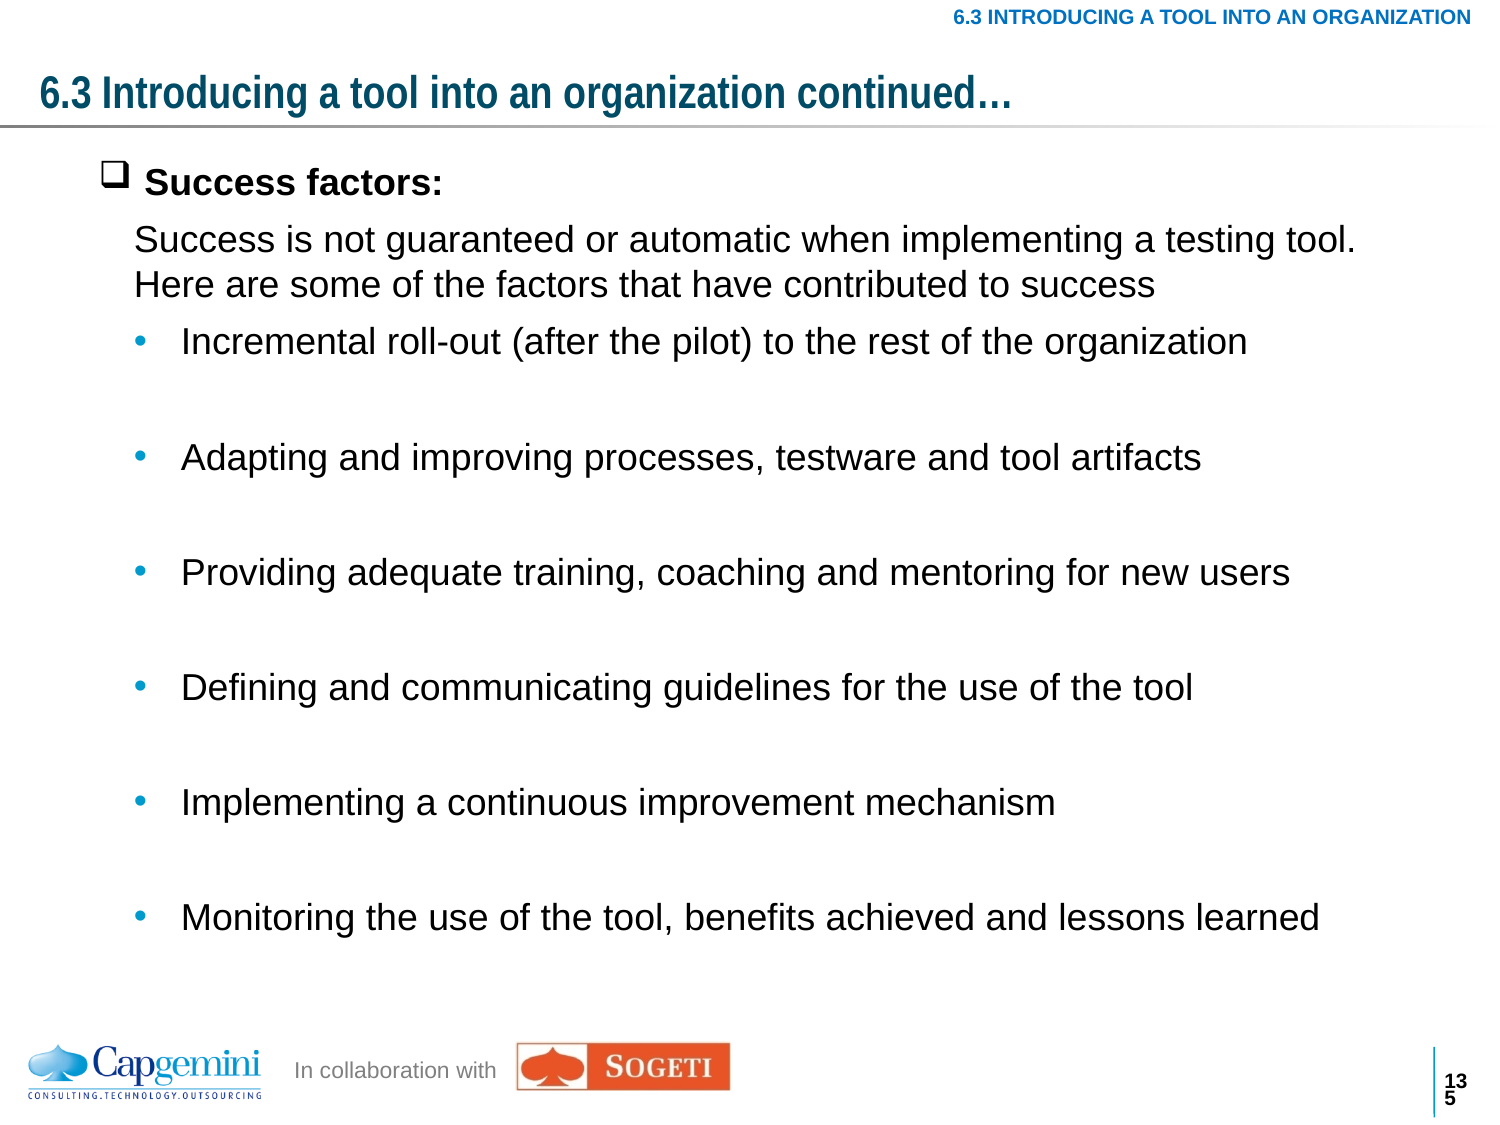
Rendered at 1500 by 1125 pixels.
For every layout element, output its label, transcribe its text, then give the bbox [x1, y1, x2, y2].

picture [26, 1043, 263, 1100]
slide_number 134 [1438, 1071, 1478, 1094]
text_box 6.3 INTRODUCING A TOOL INTO AN ORGANIZATION [924, 0, 1500, 36]
text_box Success factors: Success is not guaranteed or automatic when implementing a testing tool. Here are some of the factors that have contributed to success Incremental roll-out (after the pilot) to the rest of the organization Adapting and improving processes, testware and tool artifacts Providing adequate training, coaching and mentoring for new users Defining and communicating guidelines for the use of the tool Implementing a continuous improvement mechanism Monitoring the use of the tool, benefits achieved and lessons learned [58, 149, 1447, 1025]
title 6.3 Introducing a tool into an organization continued… [39, 34, 1470, 126]
picture [515, 1041, 731, 1091]
